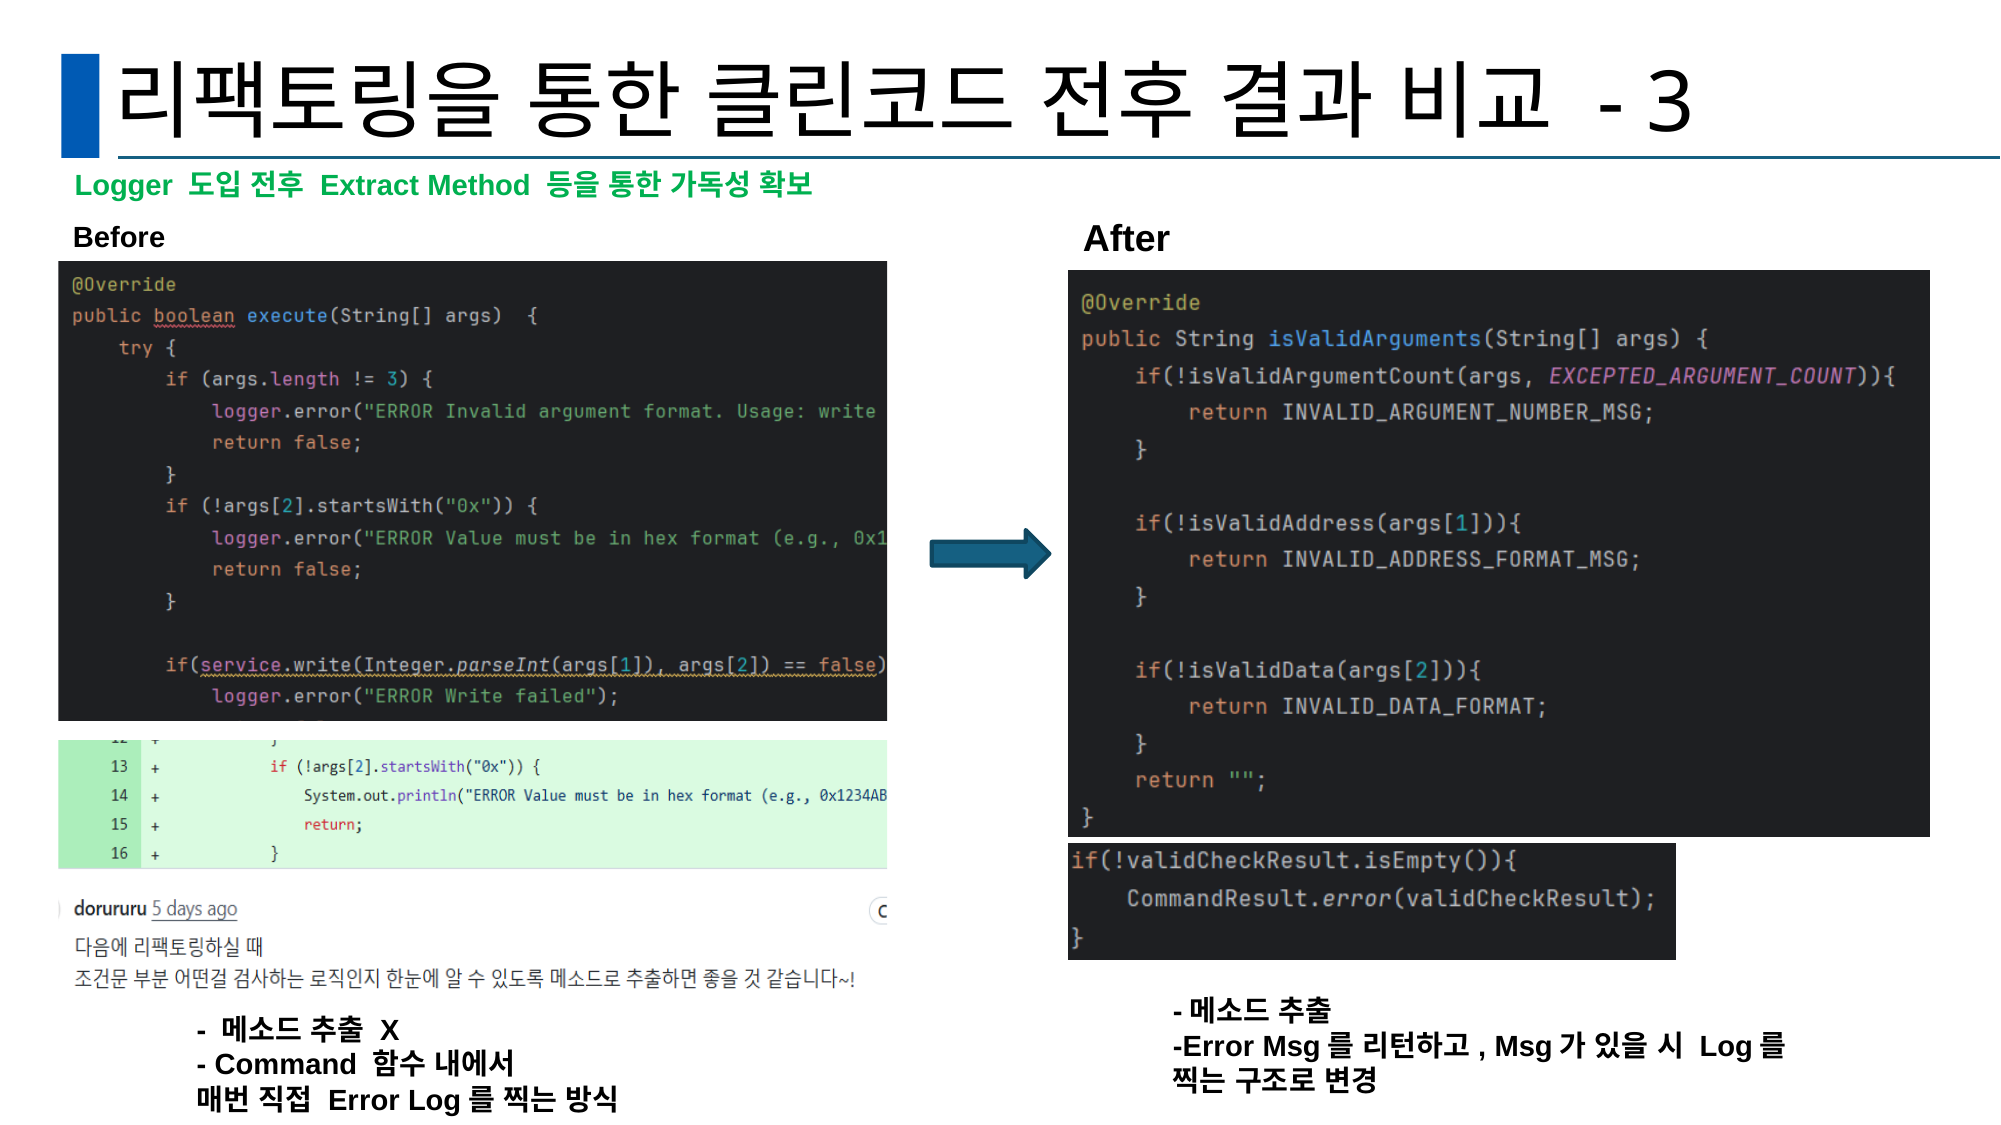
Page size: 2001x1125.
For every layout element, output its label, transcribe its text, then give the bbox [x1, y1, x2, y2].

text_box -메소드 추출 -Error Msg를 리턴하고, Msg가 있을 시 Log를 찍는 구조로 변경 [1158, 984, 1805, 1105]
picture [1067, 270, 1930, 837]
picture [1067, 843, 1676, 960]
text_box Before [58, 211, 457, 260]
text_box - 메소드 추출 X - Command 함수 내에서 매번 직접 Error Log를 찍는 방식 [181, 1004, 704, 1124]
picture [57, 739, 888, 996]
text_box [929, 528, 1052, 580]
text_box After [1068, 206, 1466, 267]
title 리팩토링을 통한 클린코드 전후 결과 비교 - 3 [99, 50, 1900, 158]
picture [57, 261, 888, 721]
text_box Logger 도입 전후 Extract Method 등을 통한 가독성 확보 [59, 158, 830, 209]
